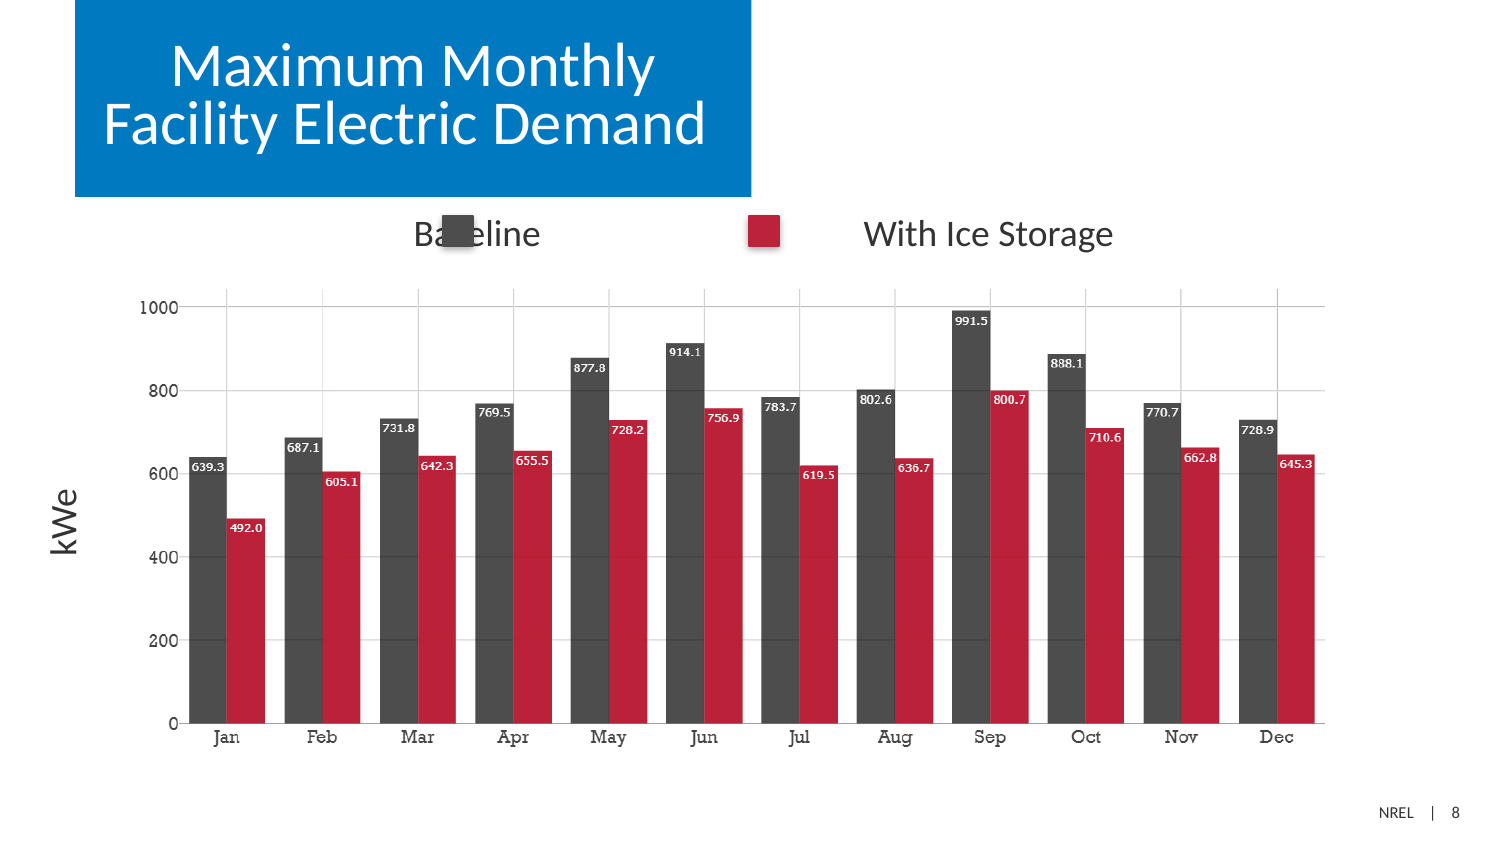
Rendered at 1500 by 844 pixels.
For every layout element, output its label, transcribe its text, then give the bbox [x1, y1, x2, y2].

picture [104, 196, 1398, 798]
title Maximum Monthly Facility Electric Demand [75, 0, 752, 197]
text_box kWe [31, 473, 92, 571]
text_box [442, 201, 1058, 263]
